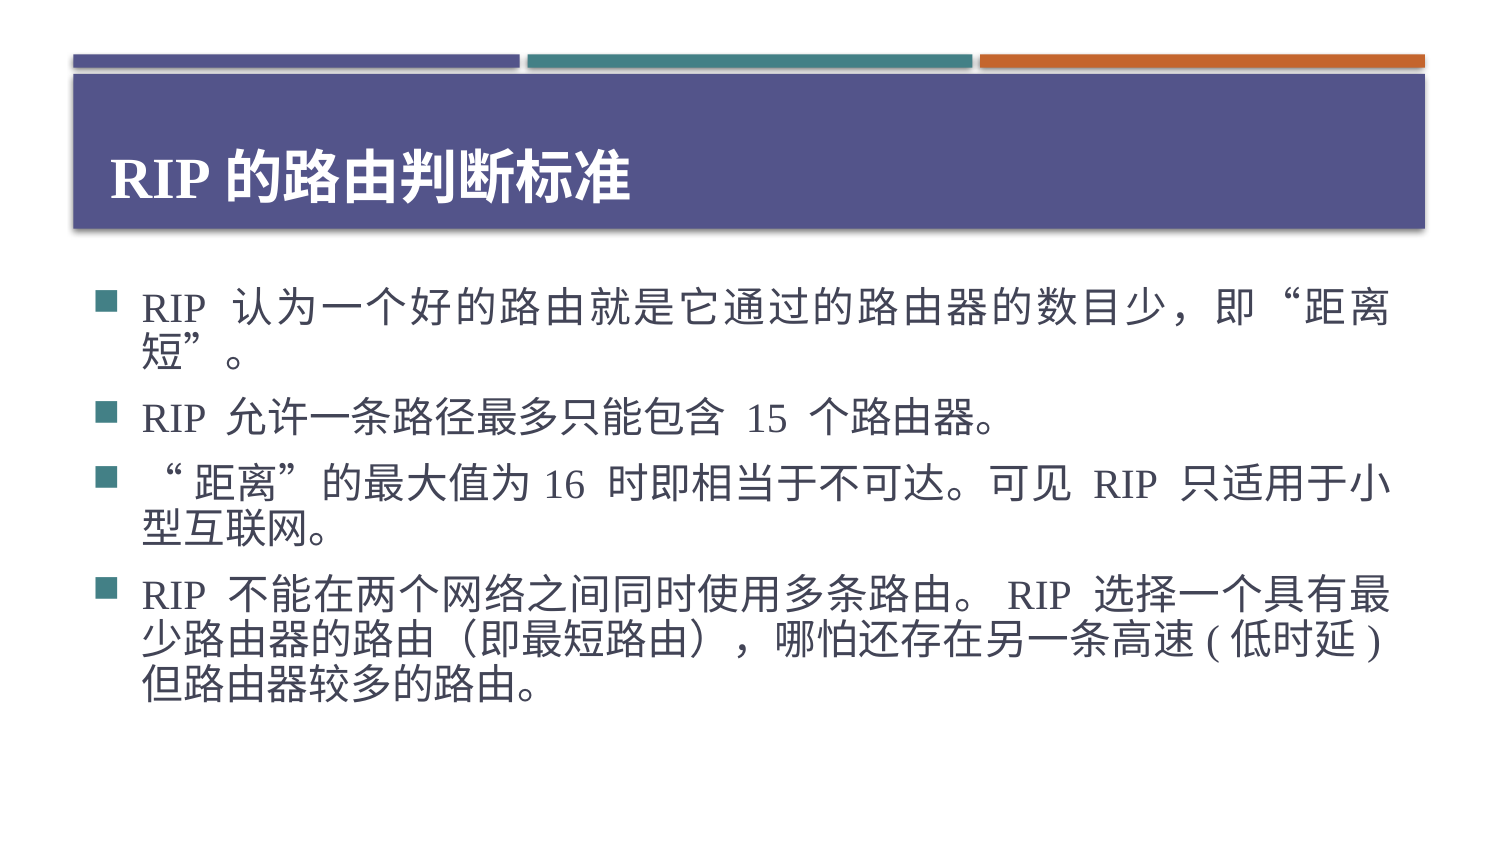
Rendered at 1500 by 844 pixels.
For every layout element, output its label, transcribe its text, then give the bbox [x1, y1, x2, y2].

list RIP 认为一个好的路由就是它通过的路由器的数目少，即“距离短”。 RIP 允许一条路径最多只能包含 15 个路由器。 “距离”的最大值为16 时即相当于不可达。可见 RIP 只适用于小型互联网。 RIP 不能在两个网络之间同时使用多条路由。RIP 选择一个具有最少路由器的路由（即最短路由），哪怕还存在另一条高速(低时延)但路由器较多的路由。 [76, 274, 1406, 721]
title RIP的路由判断标准 [95, 84, 1406, 218]
